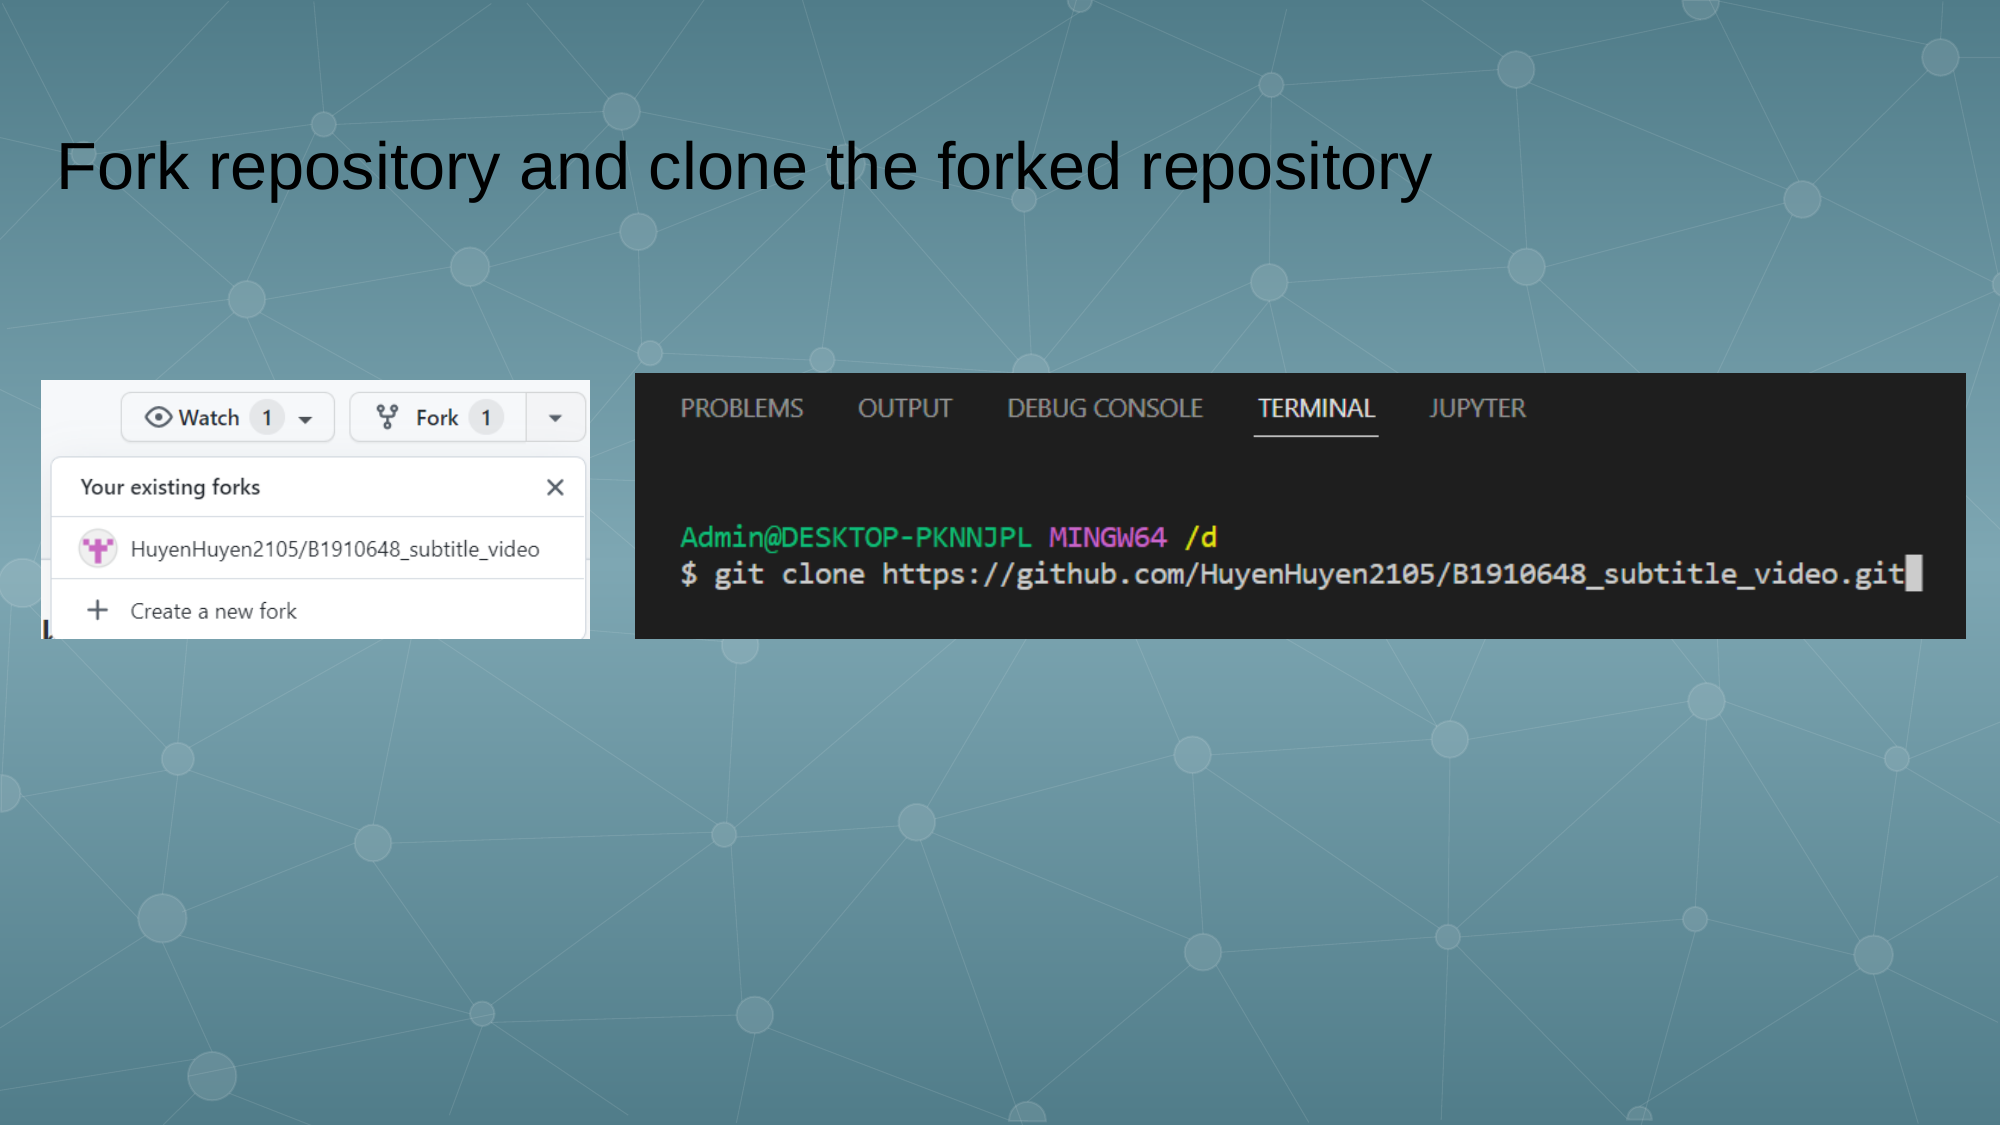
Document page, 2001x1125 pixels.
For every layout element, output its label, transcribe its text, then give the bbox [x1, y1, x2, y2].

picture [635, 373, 1966, 639]
picture [41, 380, 590, 639]
text_box Fork repository and clone the forked repository [42, 115, 1450, 211]
